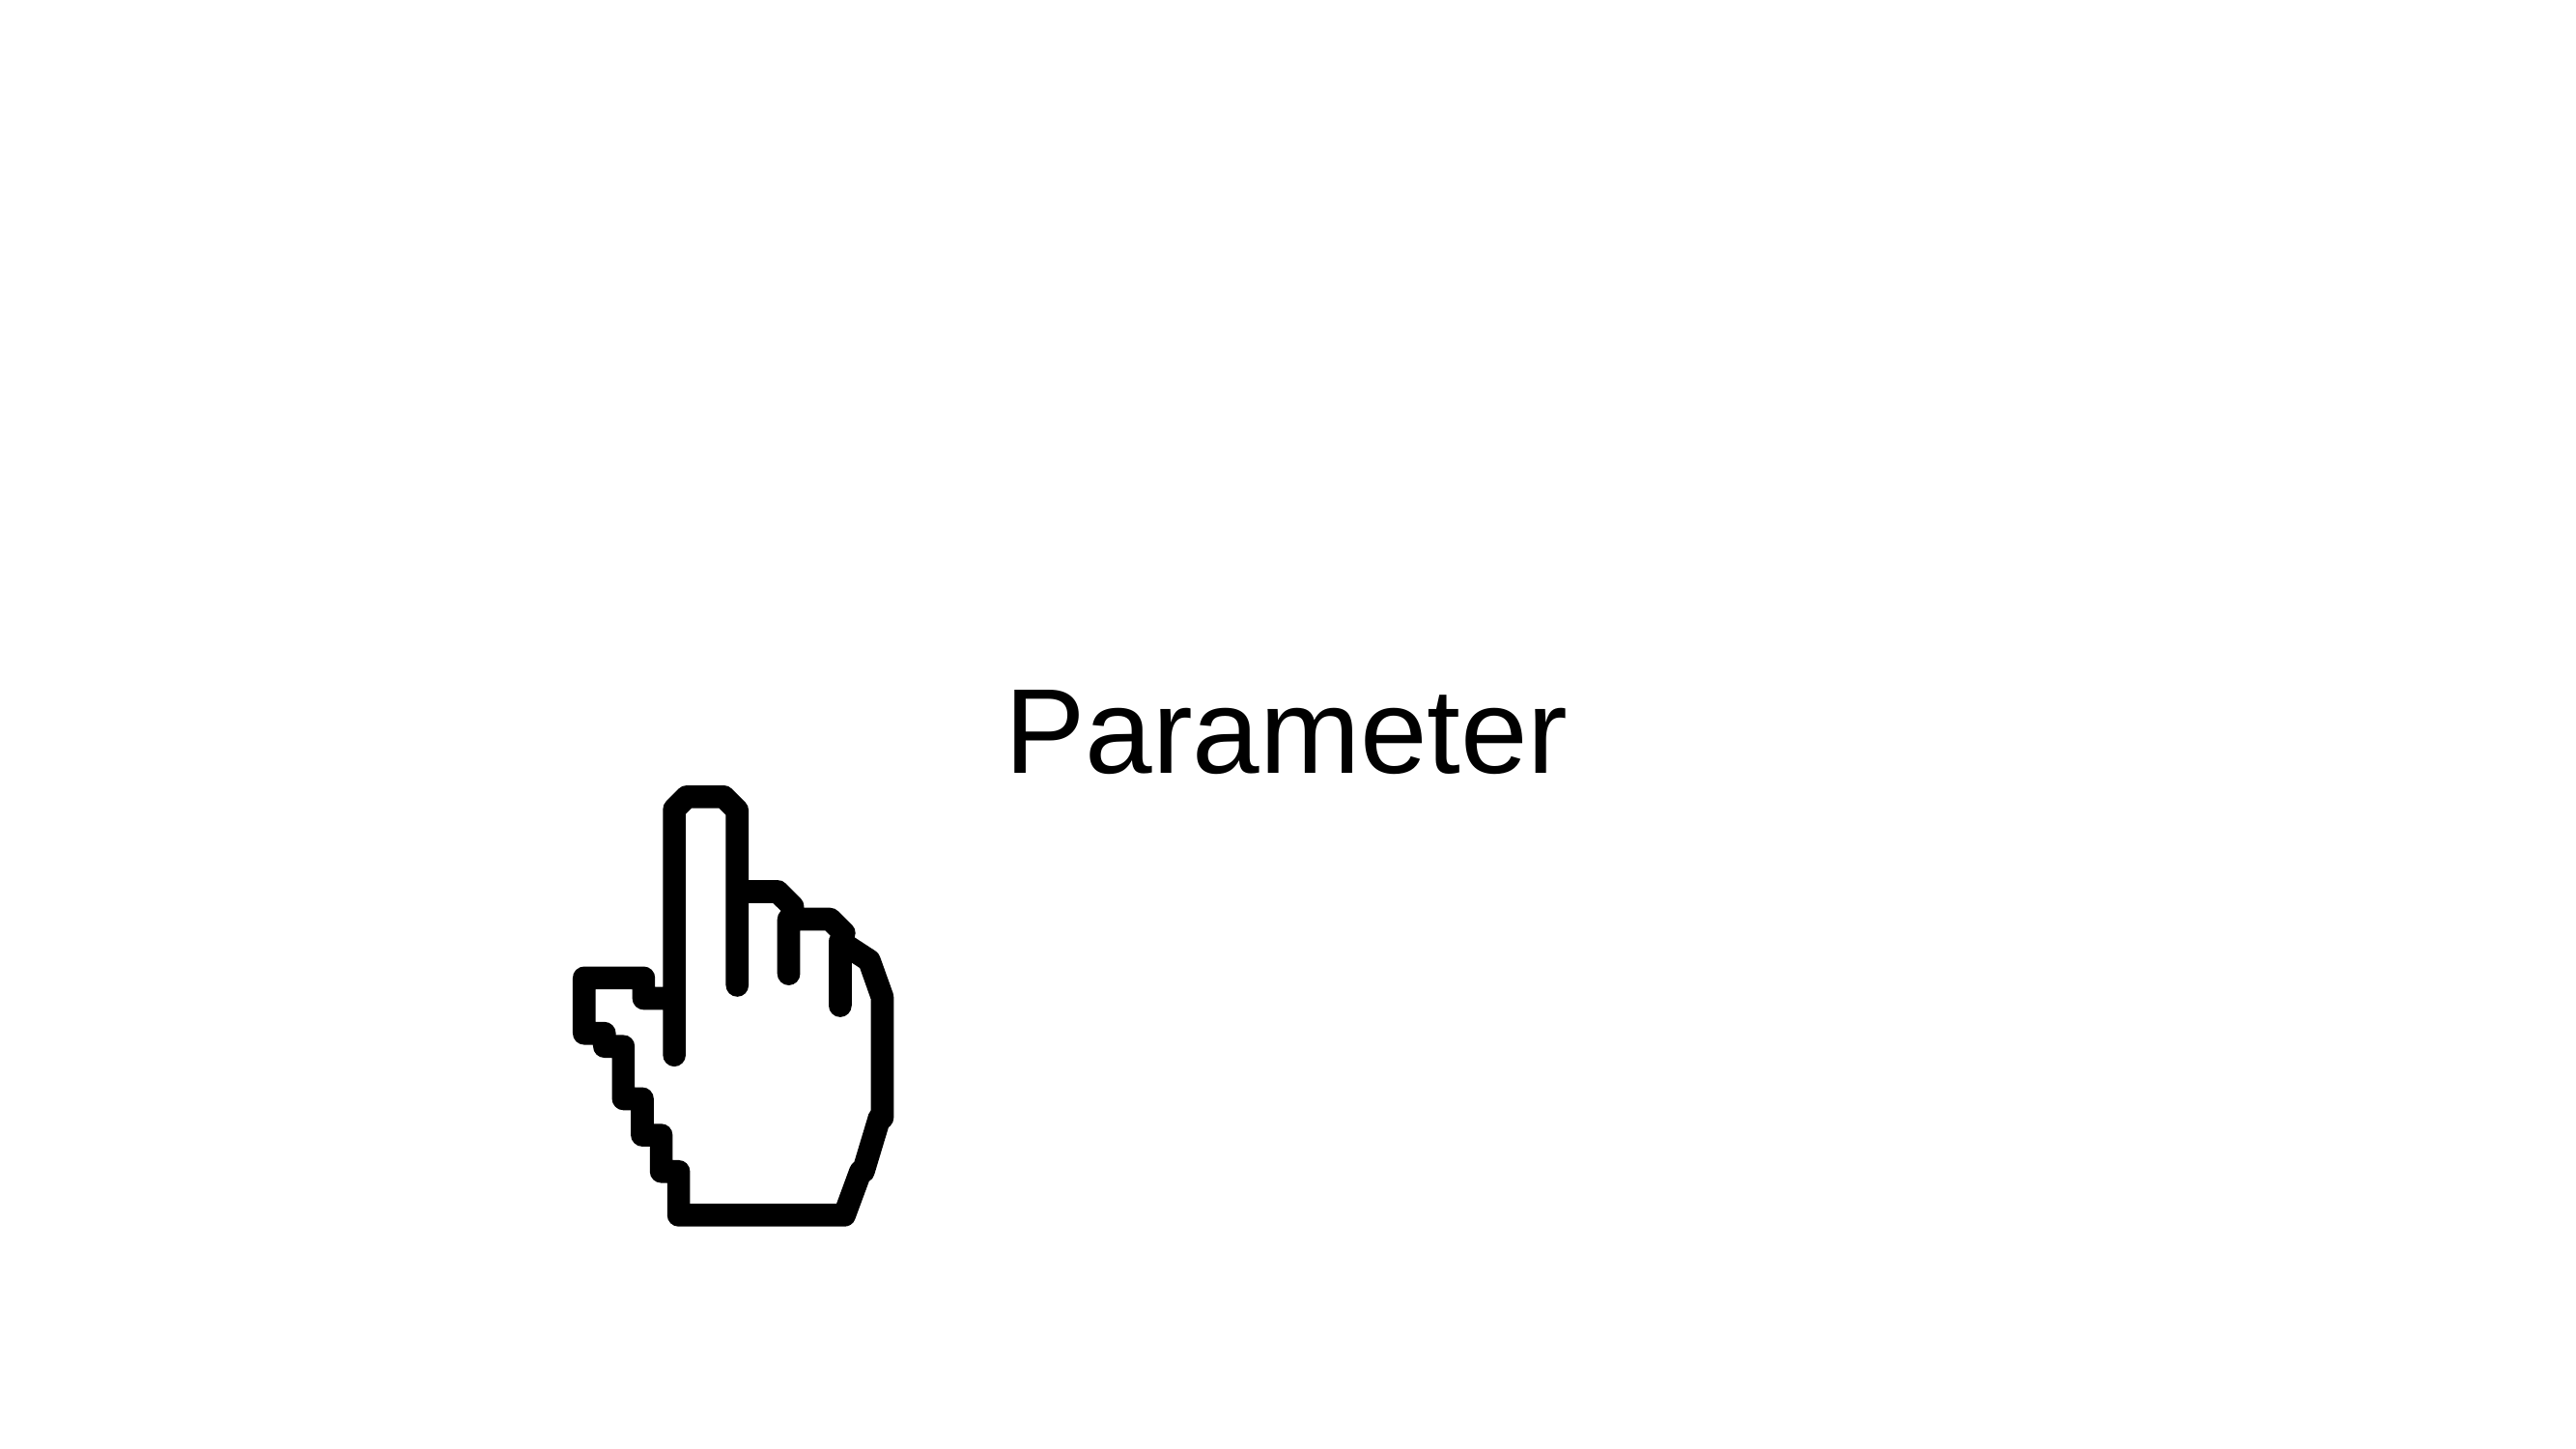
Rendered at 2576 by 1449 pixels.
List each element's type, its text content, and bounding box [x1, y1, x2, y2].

title Parameter [183, 619, 2391, 830]
text_box [572, 785, 894, 1227]
